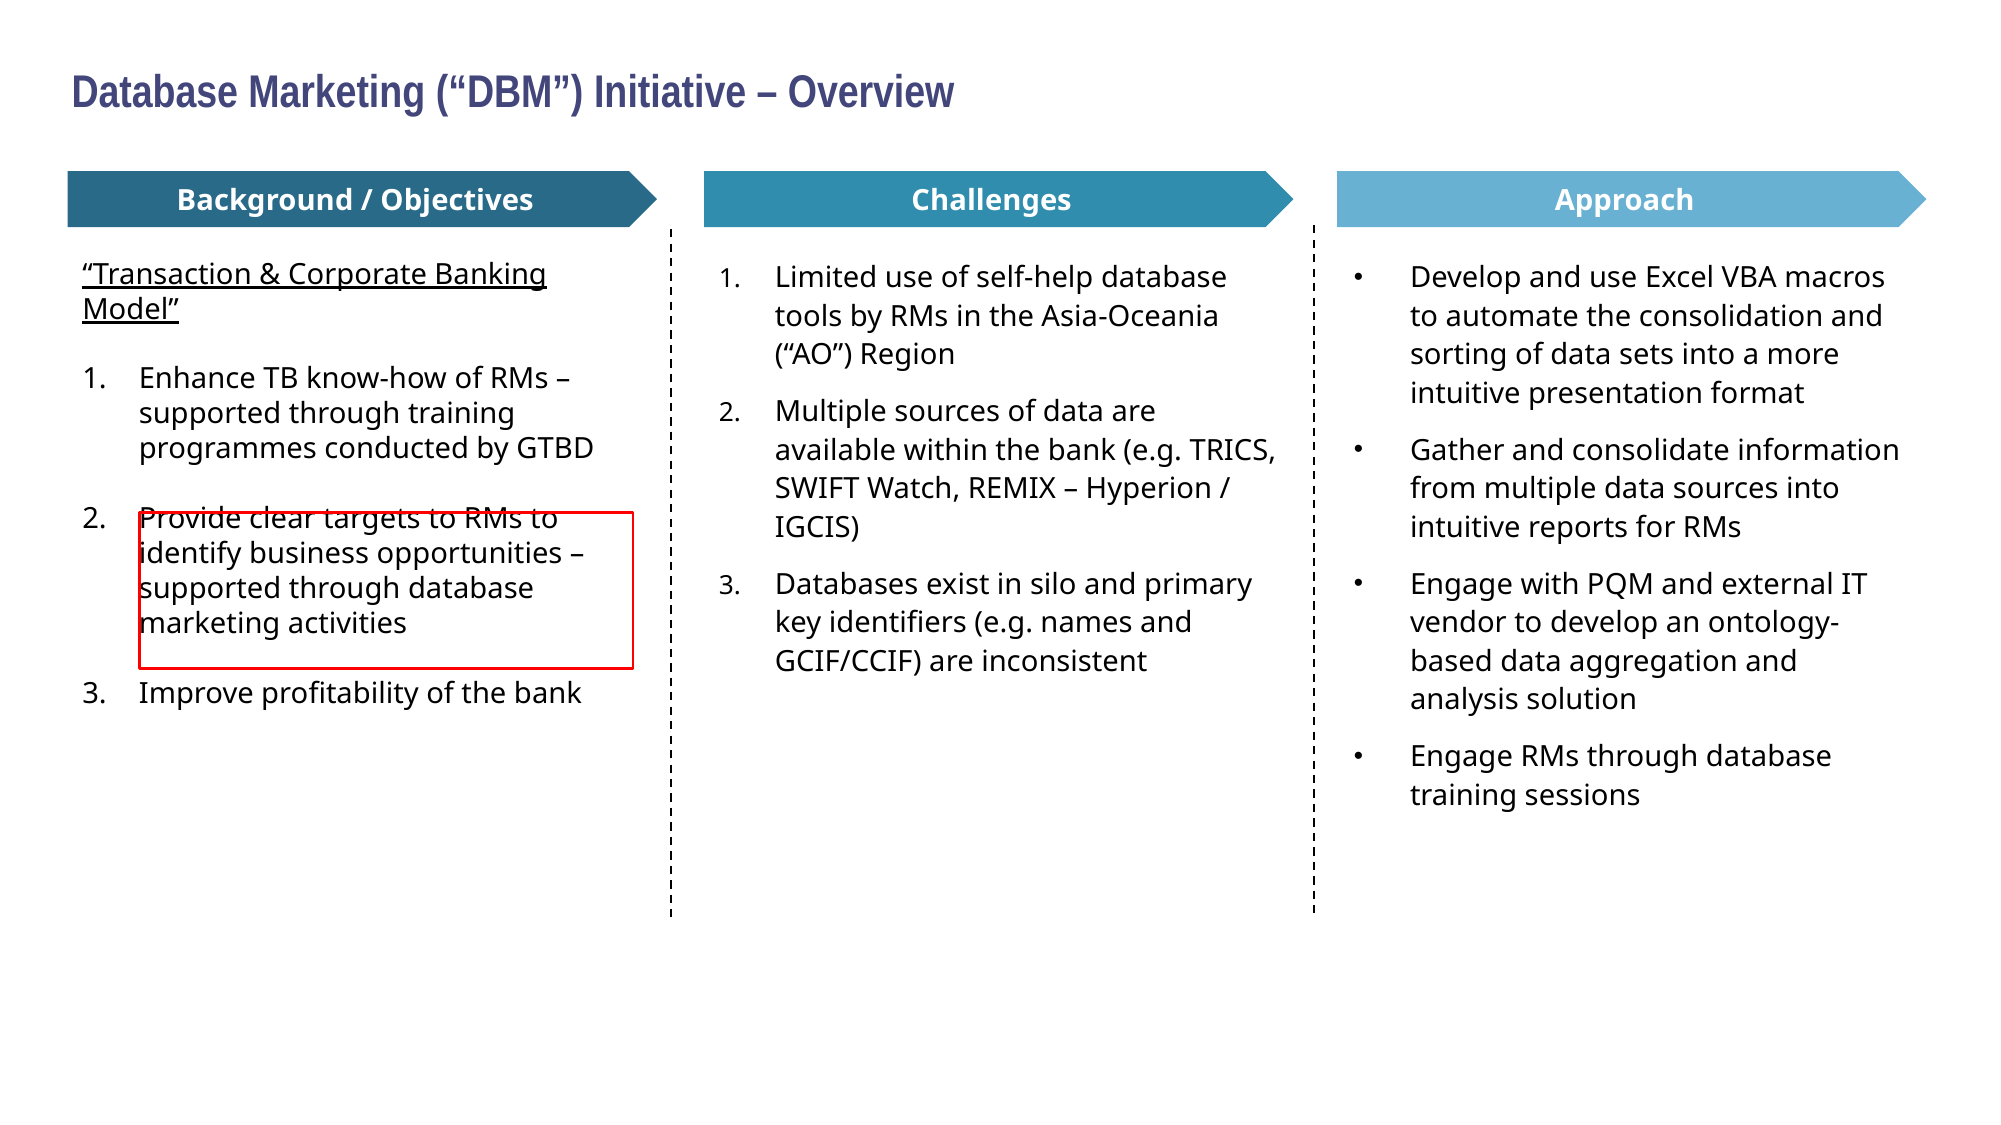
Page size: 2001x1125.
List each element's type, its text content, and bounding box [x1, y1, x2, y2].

text_box Background / Objectives [66, 169, 658, 229]
text_box Limited use of self-help database tools by RMs in the Asia-Oceania (“AO”) Region Multiple sources of data are available within the bank (e.g. TRICS, SWIFT Watch, REMIX – Hyperion / IGCIS) Databases exist in silo and primary key identifiers (e.g. names and GCIF/CCIF) are inconsistent [704, 247, 1294, 742]
text_box Approach [1335, 169, 1928, 229]
text_box Develop and use Excel VBA macros to automate the consolidation and sorting of data sets into a more intuitive presentation format Gather and consolidate information from multiple data sources into intuitive reports for RMs Engage with PQM and external IT vendor to develop an ontology-based data aggregation and analysis solution Engage RMs through database training sessions [1339, 247, 1929, 819]
text_box Challenges [702, 169, 1295, 229]
text_box “Transaction & Corporate Banking Model” Enhance TB know-how of RMs – supported through training programmes conducted by GTBD Provide clear targets to RMs to identify business opportunities – supported through database marketing activities Improve profitability of the bank [67, 247, 657, 717]
text_box Database Marketing (“DBM”) Initiative – Overview [71, 1, 1931, 132]
text_box [138, 511, 634, 670]
